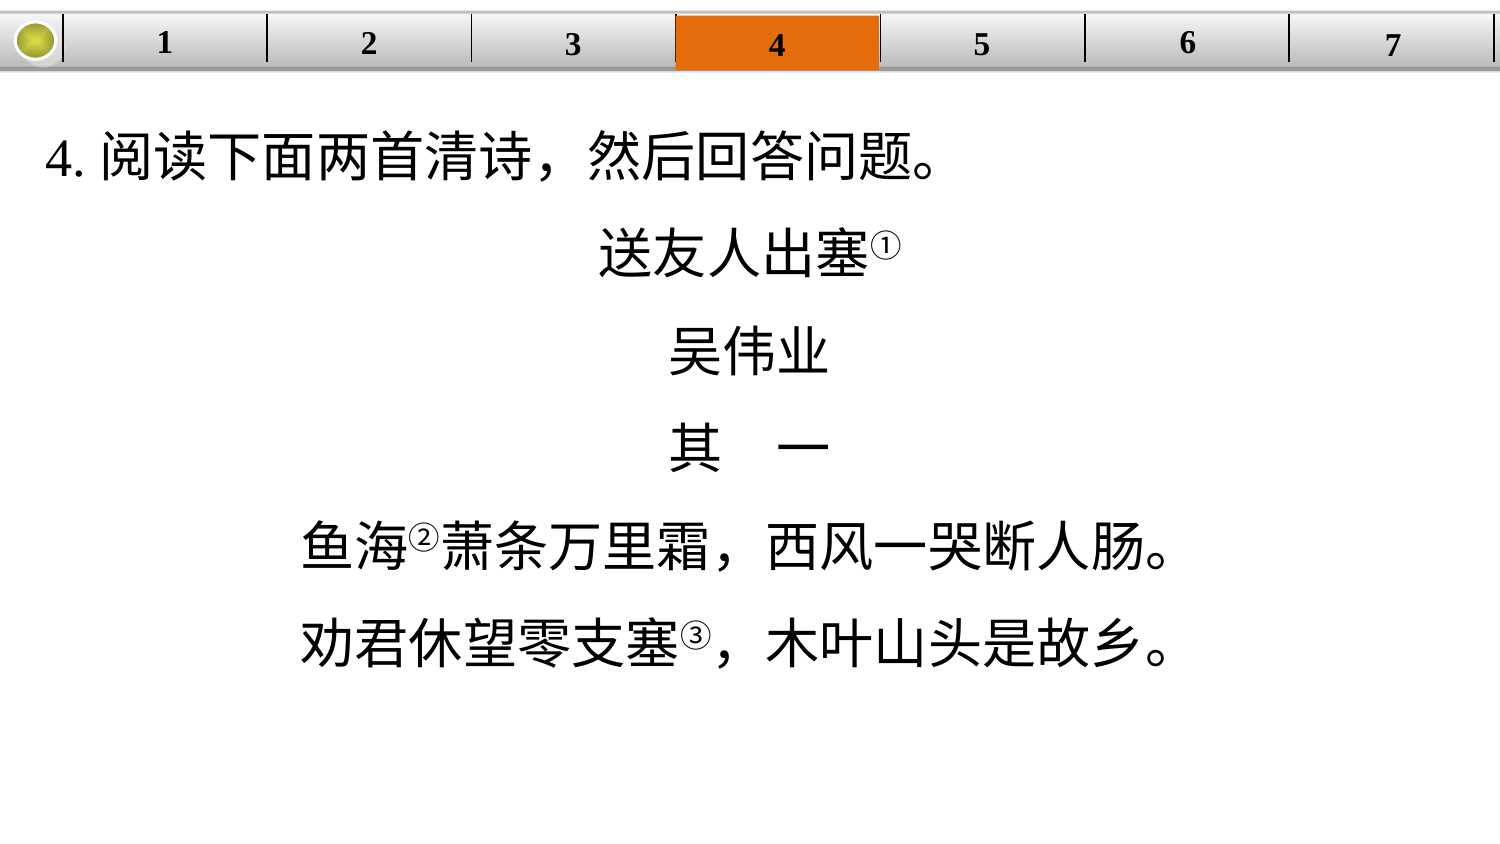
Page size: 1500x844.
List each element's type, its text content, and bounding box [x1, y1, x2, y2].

text_box 4 [675, 15, 879, 71]
text_box 2 [267, 13, 471, 69]
text_box 1 [63, 13, 267, 68]
text_box 5 [880, 15, 1084, 70]
text_box 3 [471, 14, 675, 70]
text_box [15, 21, 56, 60]
text_box 6 [1086, 13, 1290, 68]
text_box 7 [1291, 15, 1495, 71]
text_box [0, 12, 1500, 66]
text_box 4.阅读下面两首清诗，然后回答问题。 送友人出塞① 吴伟业 其 一 鱼海②萧条万里霜，西风一哭断人肠。 劝君休望零支塞③，木叶山头是故乡。 [30, 82, 1470, 682]
